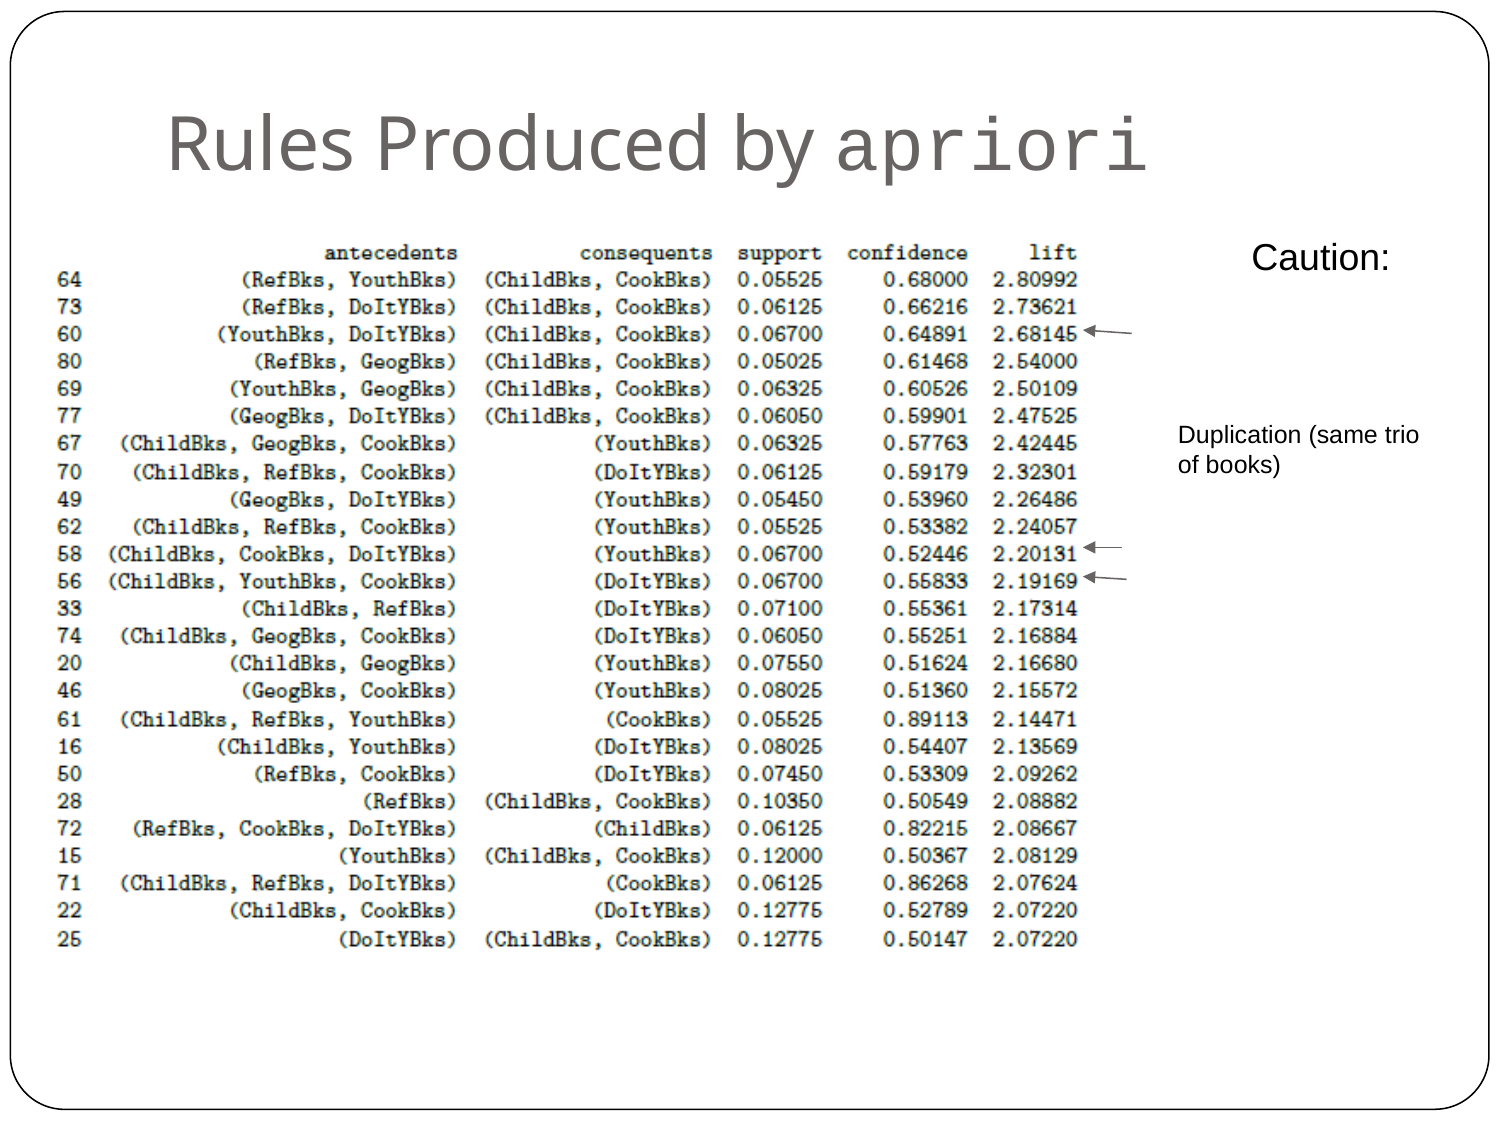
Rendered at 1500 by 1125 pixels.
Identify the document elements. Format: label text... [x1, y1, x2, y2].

text_box Caution: [1236, 224, 1437, 286]
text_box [1082, 576, 1127, 580]
picture [24, 224, 1097, 957]
text_box Duplication (same trio of books) [1162, 410, 1451, 487]
title Rules Produced by apriori [150, 45, 1425, 200]
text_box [1082, 329, 1132, 334]
